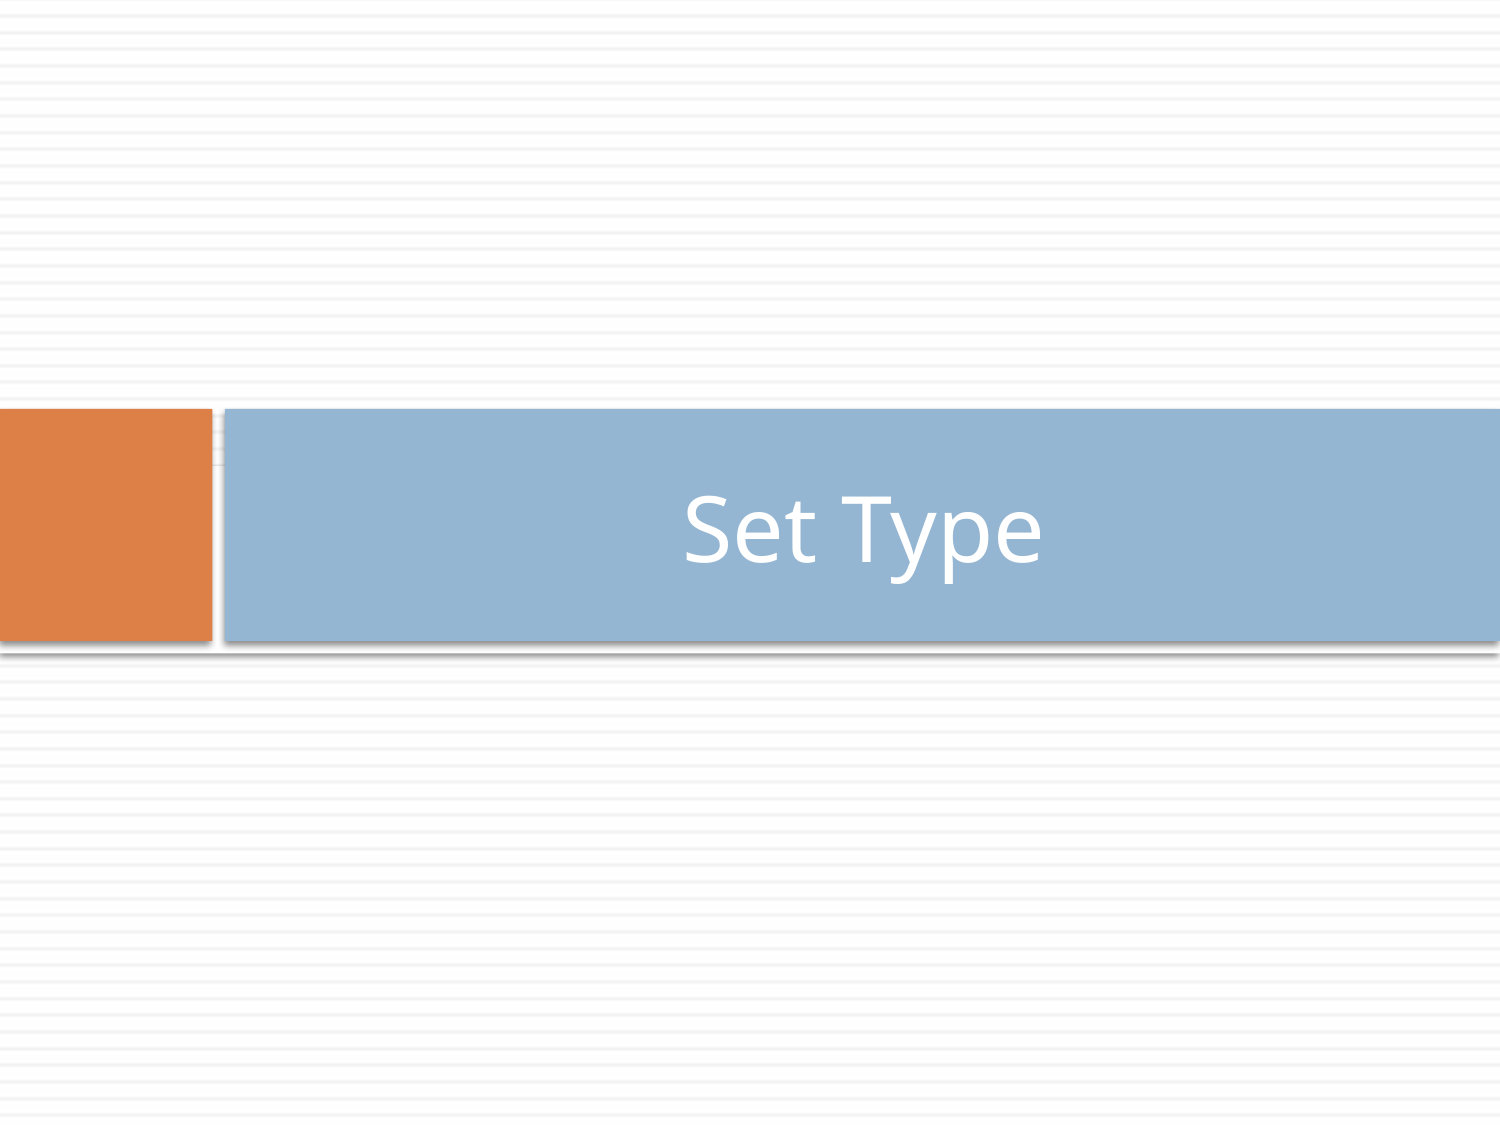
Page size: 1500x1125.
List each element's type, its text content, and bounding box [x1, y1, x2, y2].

title Set Type [238, 444, 1489, 607]
